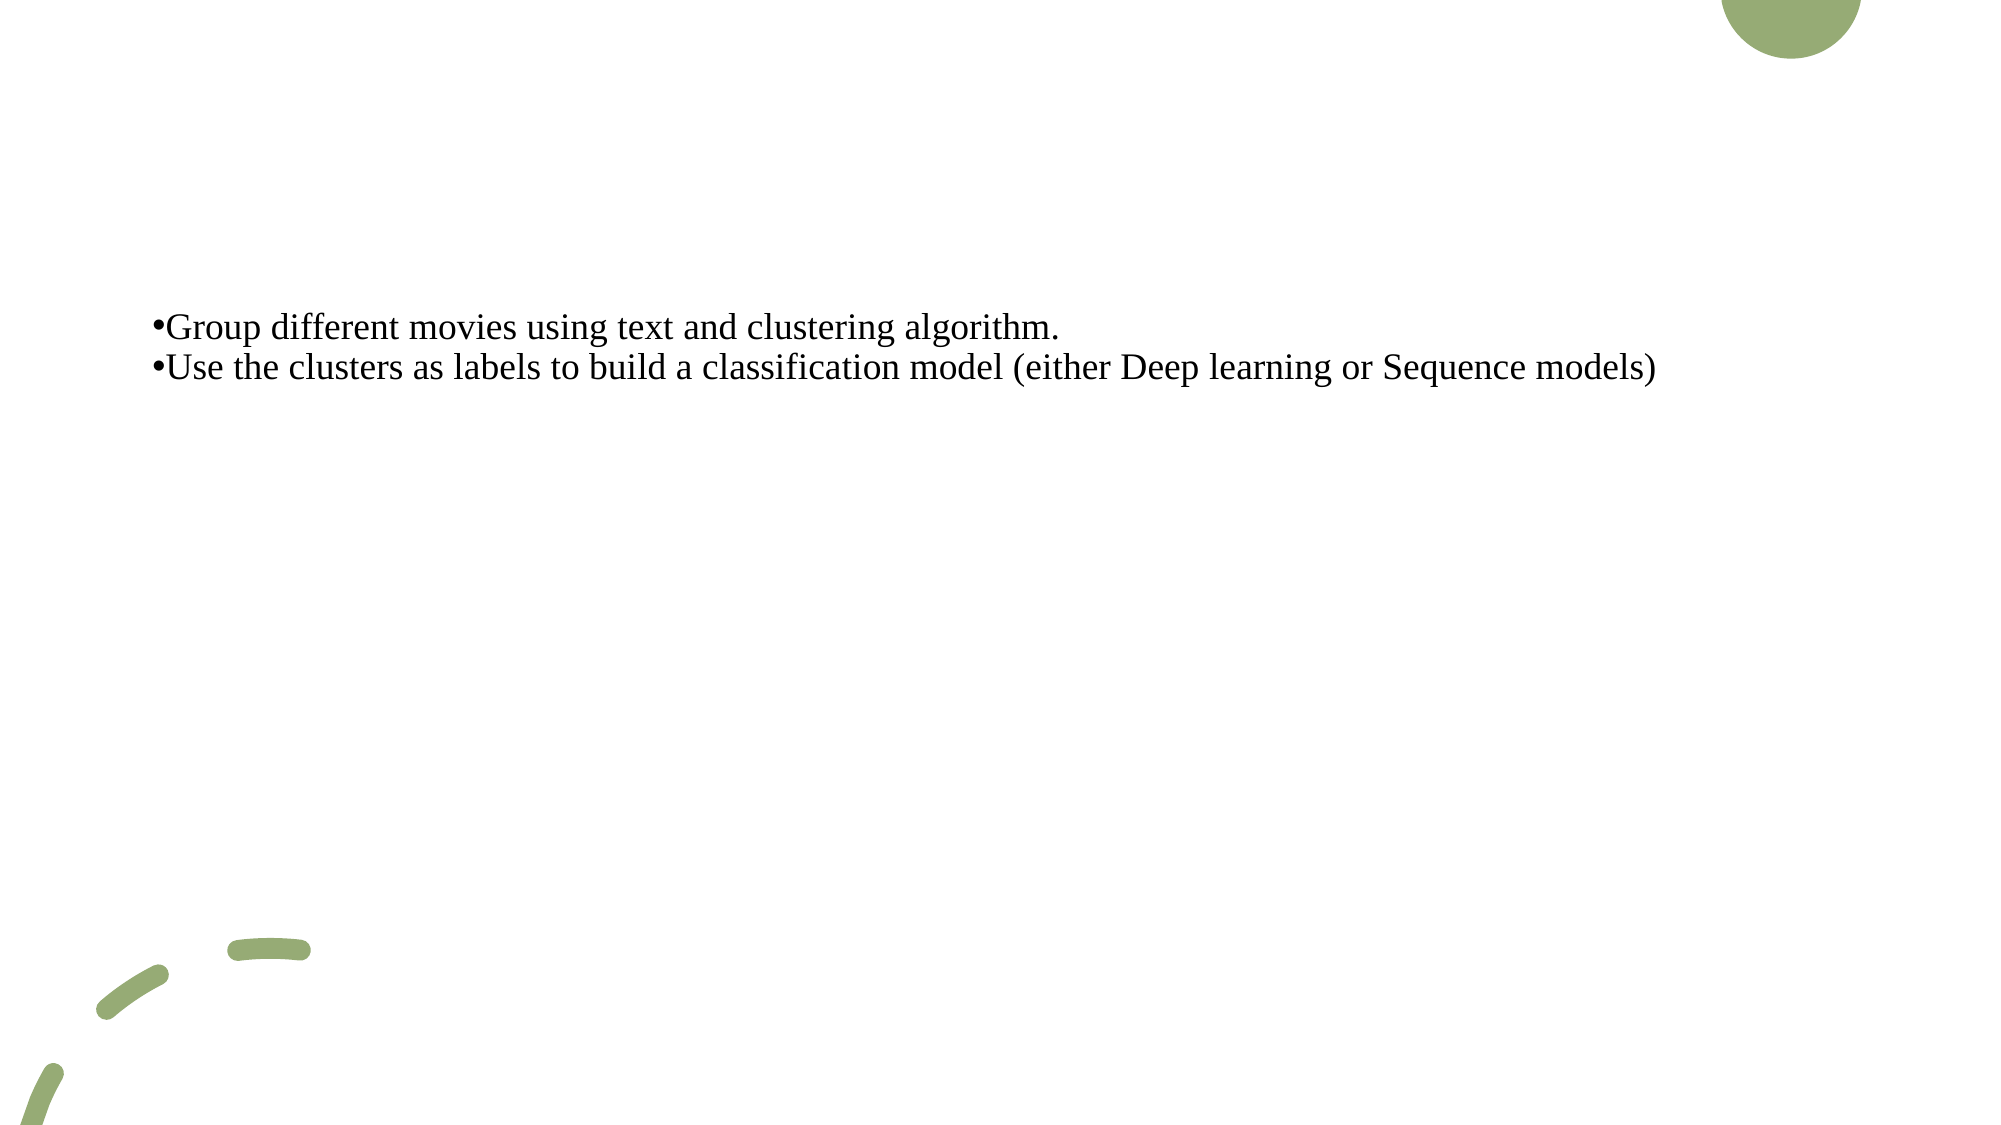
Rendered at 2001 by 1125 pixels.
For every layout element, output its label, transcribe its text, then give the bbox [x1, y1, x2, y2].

list Group different movies using text and clustering algorithm. Use the clusters as labels to build a classification model (either Deep learning or Sequence models) [137, 299, 1863, 933]
